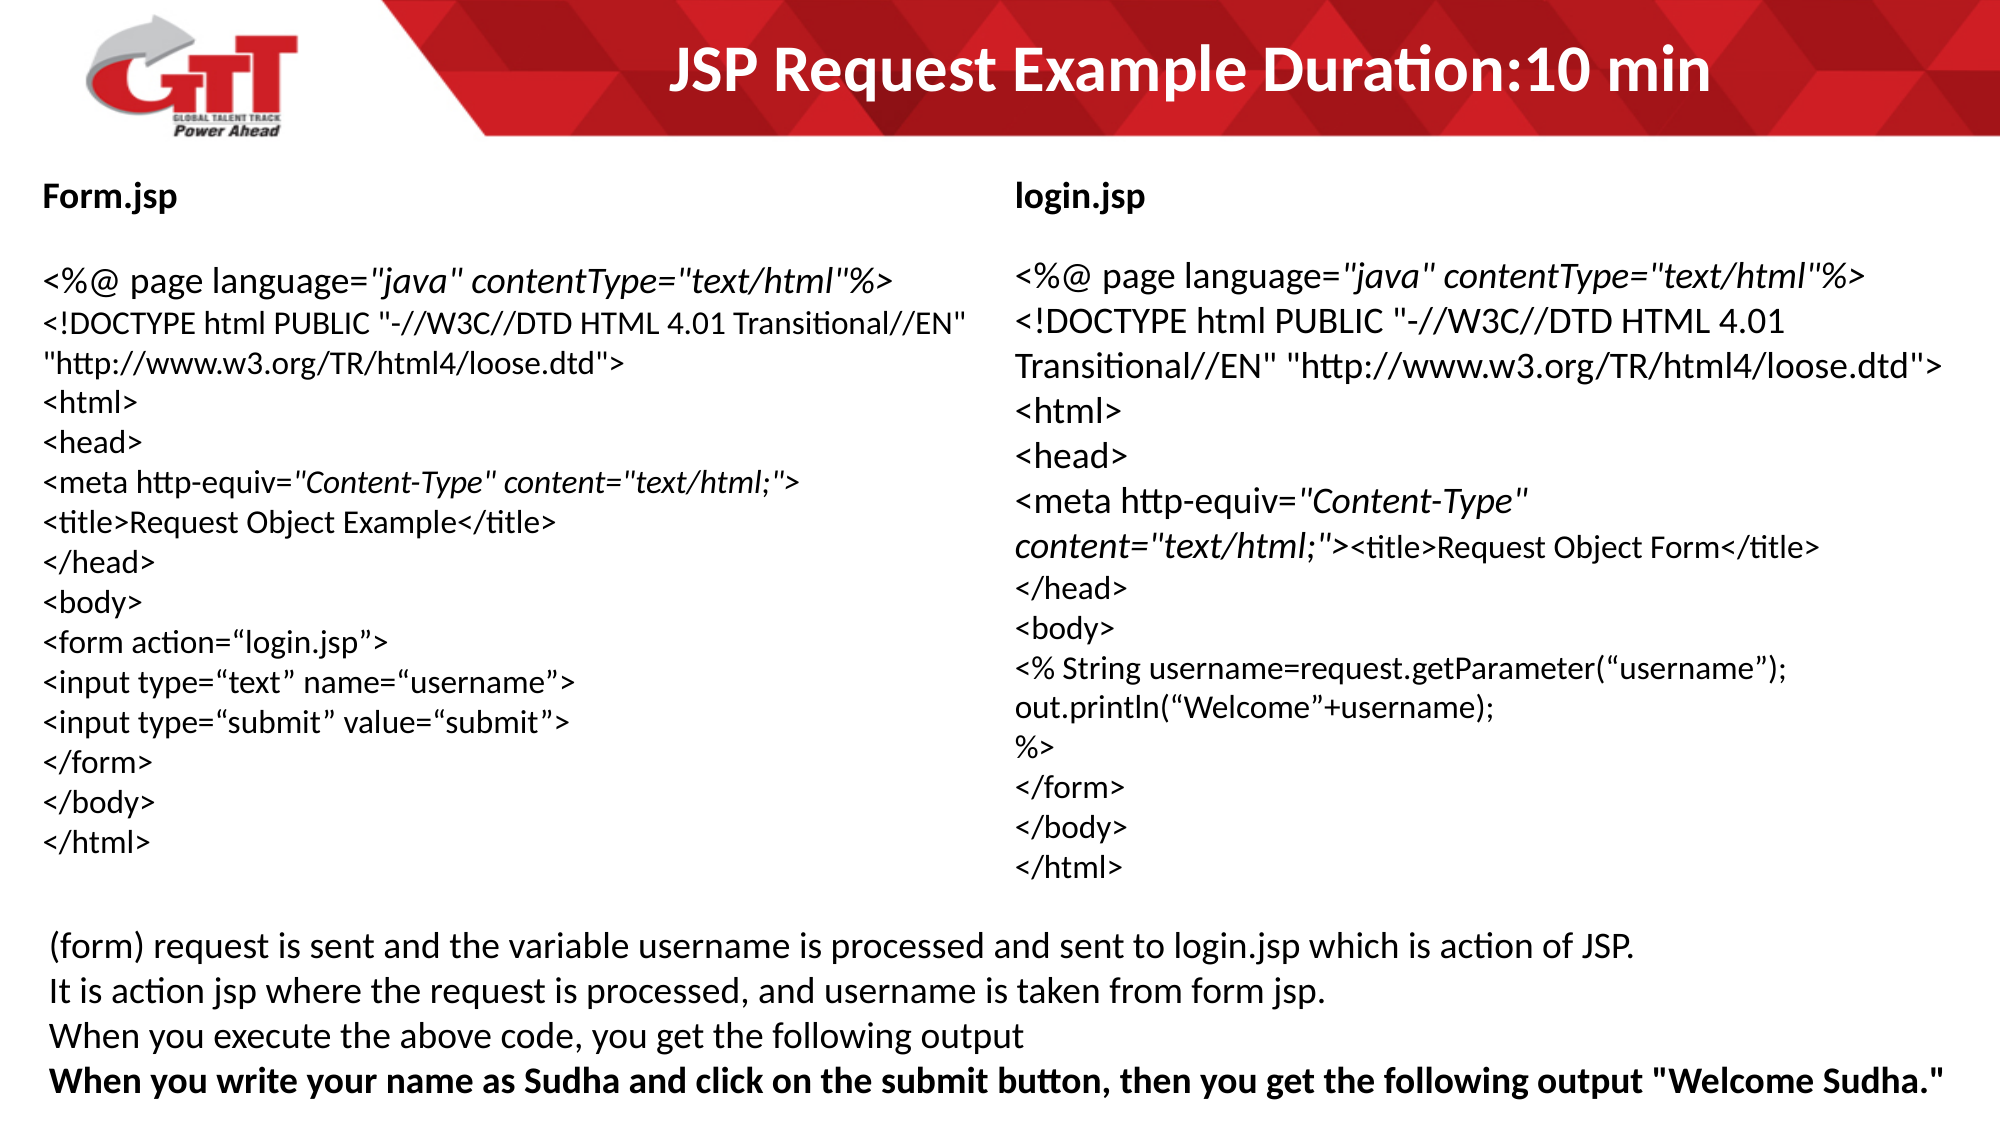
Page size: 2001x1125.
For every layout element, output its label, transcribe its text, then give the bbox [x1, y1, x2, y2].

title JSP Request Example Duration:10 min [433, 12, 1950, 118]
text_box (form) request is sent and the variable username is processed and sent to login.jsp which is action of JSP. It is action jsp where the request is processed, and username is taken from form jsp. When you execute the above code, you get the following output When you write your name as Sudha and click on the submit button, then you get the following output "Welcome Sudha." [34, 913, 1966, 1109]
text_box login.jsp <%@ page language="java" contentType="text/html"%> <!DOCTYPE html PUBLIC "-//W3C//DTD HTML 4.01 Transitional//EN" "http://www.w3.org/TR/html4/loose.dtd"> <html> <head> <meta http-equiv="Content-Type" content="text/html;"><title>Request Object Form</title> </head> <body> <% String username=request.getParameter(“username”); out.println(“Welcome”+username); %> </form> </body> </html> [999, 163, 2000, 893]
text_box Form.jsp <%@ page language="java" contentType="text/html"%> <!DOCTYPE html PUBLIC "-//W3C//DTD HTML 4.01 Transitional//EN" "http://www.w3.org/TR/html4/loose.dtd"> <html> <head> <meta http-equiv="Content-Type" content="text/html;"> <title>Request Object Example</title> </head> <body> <form action=“login.jsp”> <input type=“text” name=“username”> <input type=“submit” value=“submit”> </form> </body> </html> [27, 163, 1000, 913]
picture [0, 0, 2000, 1125]
